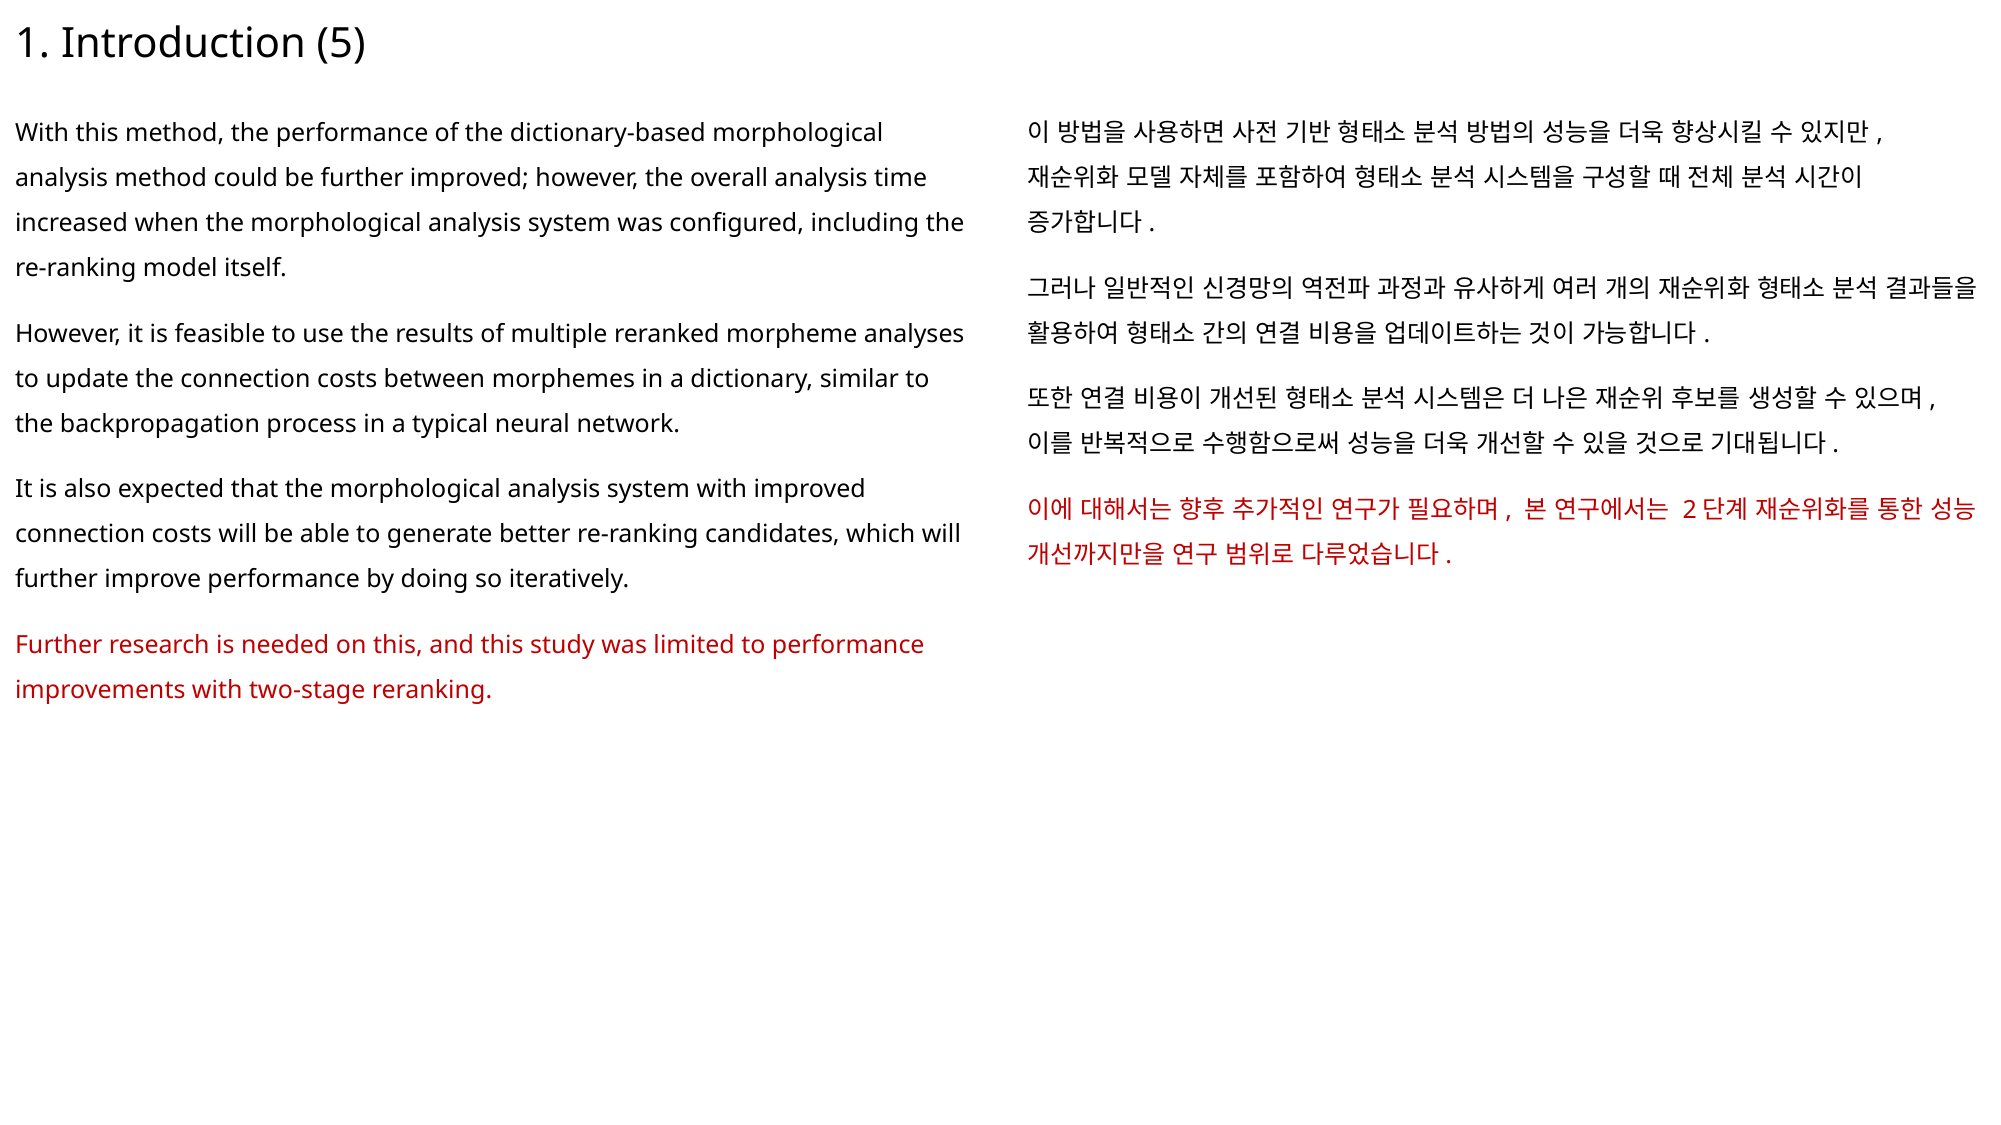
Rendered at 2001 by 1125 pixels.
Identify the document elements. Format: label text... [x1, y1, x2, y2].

list With this method, the performance of the dictionary-based morphological analysis method could be further improved; however, the overall analysis time increased when the morphological analysis system was configured, including the re-ranking model itself. However, it is feasible to use the results of multiple reranked morpheme analyses to update the connection costs between morphemes in a dictionary, similar to the backpropagation process in a typical neural network. It is also expected that the morphological analysis system with improved connection costs will be able to generate better re-ranking candidates, which will further improve performance by doing so iteratively. Further research is needed on this, and this study was limited to performance improvements with two-stage reranking. [0, 94, 984, 1125]
list 이 방법을 사용하면 사전 기반 형태소 분석 방법의 성능을 더욱 향상시킬 수 있지만, 재순위화 모델 자체를 포함하여 형태소 분석 시스템을 구성할 때 전체 분석 시간이 증가합니다. 그러나 일반적인 신경망의 역전파 과정과 유사하게 여러 개의 재순위화 형태소 분석 결과들을 활용하여 형태소 간의 연결 비용을 업데이트하는 것이 가능합니다. 또한 연결 비용이 개선된 형태소 분석 시스템은 더 나은 재순위 후보를 생성할 수 있으며, 이를 반복적으로 수행함으로써 성능을 더욱 개선할 수 있을 것으로 기대됩니다. 이에 대해서는 향후 추가적인 연구가 필요하며, 본 연구에서는 2단계 재순위화를 통한 성능 개선까지만을 연구 범위로 다루었습니다. [1012, 94, 2000, 1125]
title 1. Introduction (5) [0, 0, 2000, 89]
